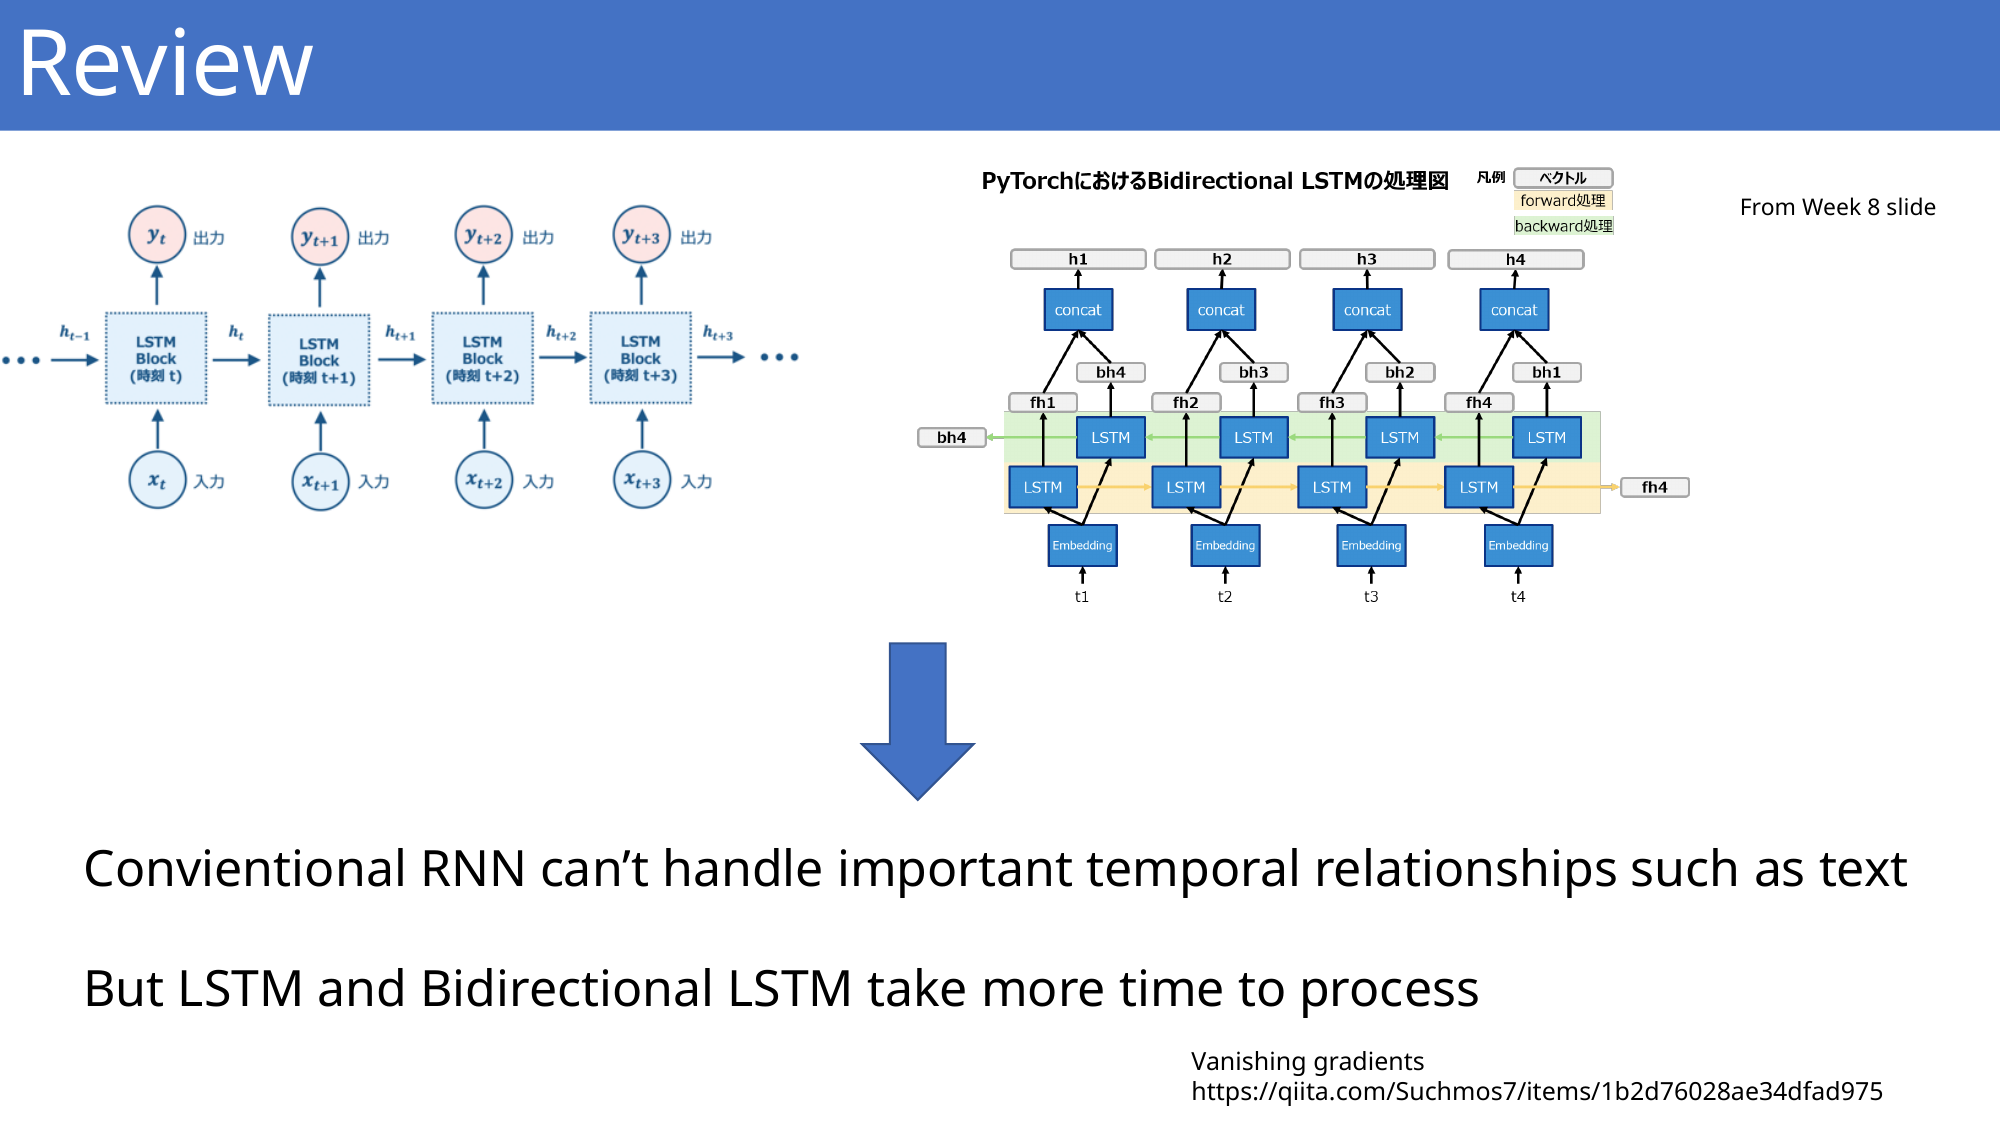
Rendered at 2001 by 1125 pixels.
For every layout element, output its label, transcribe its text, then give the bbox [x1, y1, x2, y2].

text_box Vanishing gradients https://qiita.com/Suchmos7/items/1b2d76028ae34dfad975 [1176, 1038, 2000, 1114]
picture [0, 181, 811, 514]
text_box Convientional RNN can’t handle important temporal relationships such as text But LSTM and Bidirectional LSTM take more time to process [68, 829, 1956, 1024]
picture [917, 160, 1690, 614]
text_box [859, 642, 977, 802]
title Review [0, 0, 2000, 131]
text_box From Week 8 slide [1724, 185, 1983, 228]
